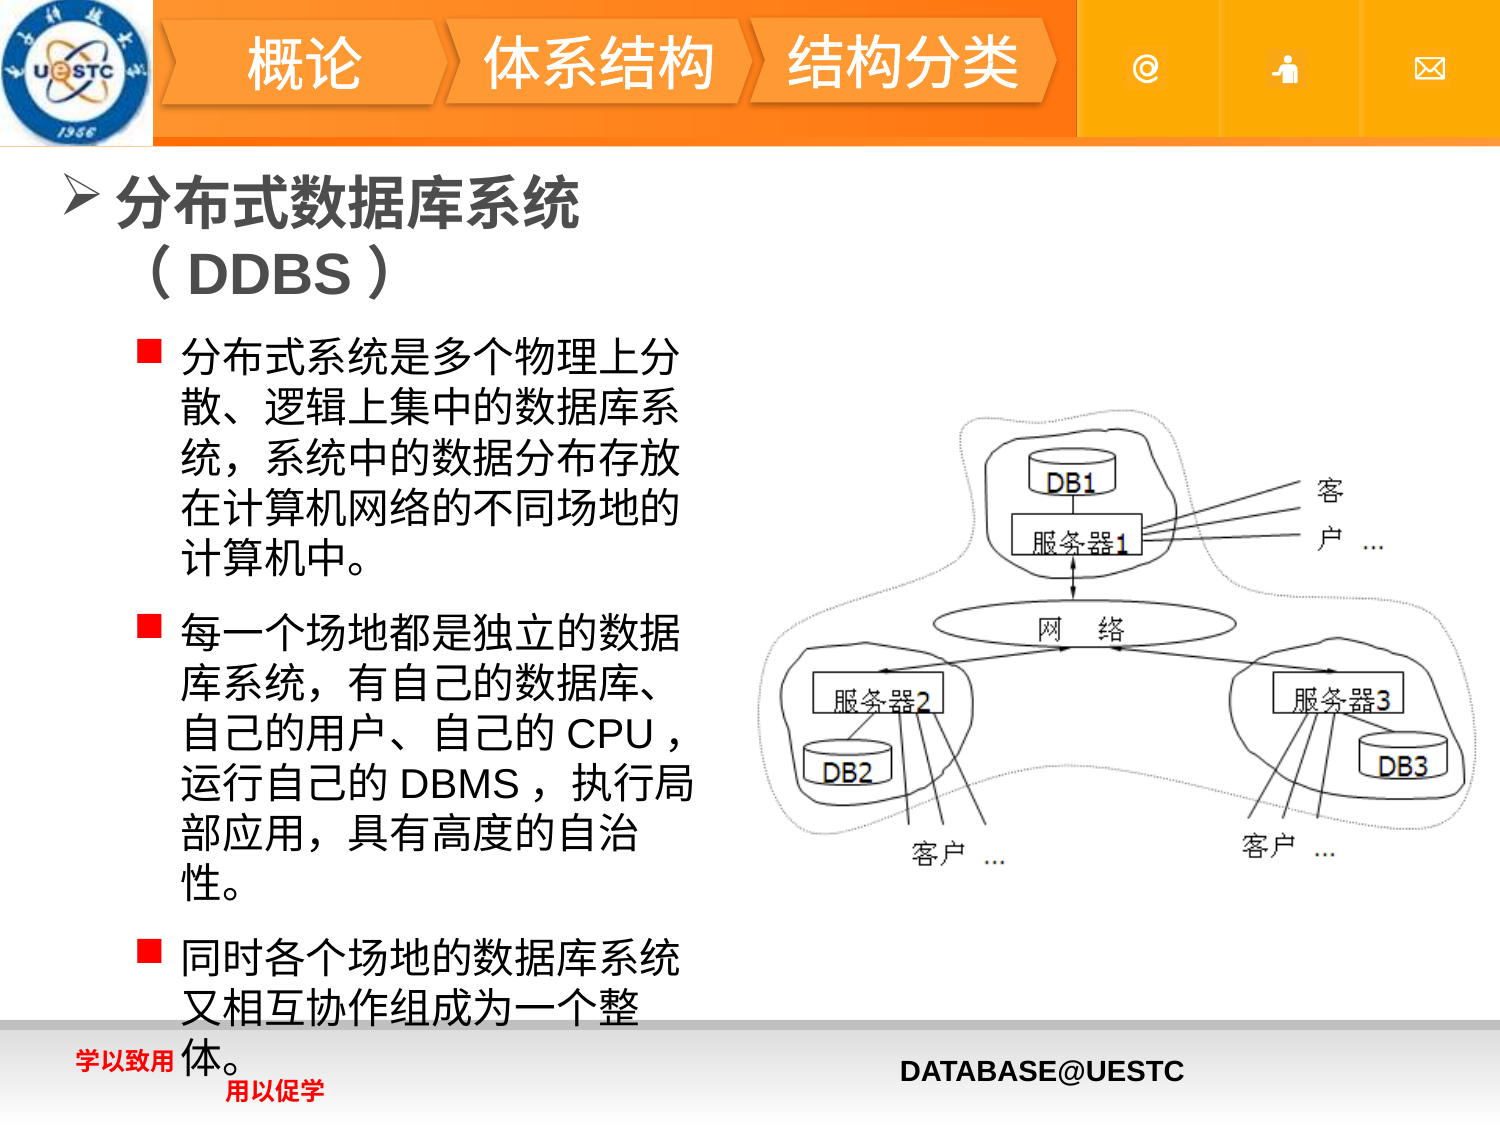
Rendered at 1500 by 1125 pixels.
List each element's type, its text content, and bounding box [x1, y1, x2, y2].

text_box 体系结构 [445, 18, 753, 104]
text_box 概论 [161, 19, 448, 105]
picture [1425, 48, 1450, 89]
title [155, 0, 1425, 140]
picture [0, 0, 153, 146]
picture [747, 396, 1492, 880]
list 分布式数据库系统（DDBS） 分布式系统是多个物理上分散、逻辑上集中的数据库系统，系统中的数据分布存放在计算机网络的不同场地的计算机中。 每一个场地都是独立的数据库系统，有自己的数据库、自己的用户、自己的CPU，运行自己的DBMS，执行局部应用，具有高度的自治性。 同时各个场地的数据库系统又相互协作组成为一个整体。 [43, 158, 735, 1017]
text_box 结构分类 [749, 17, 1057, 103]
